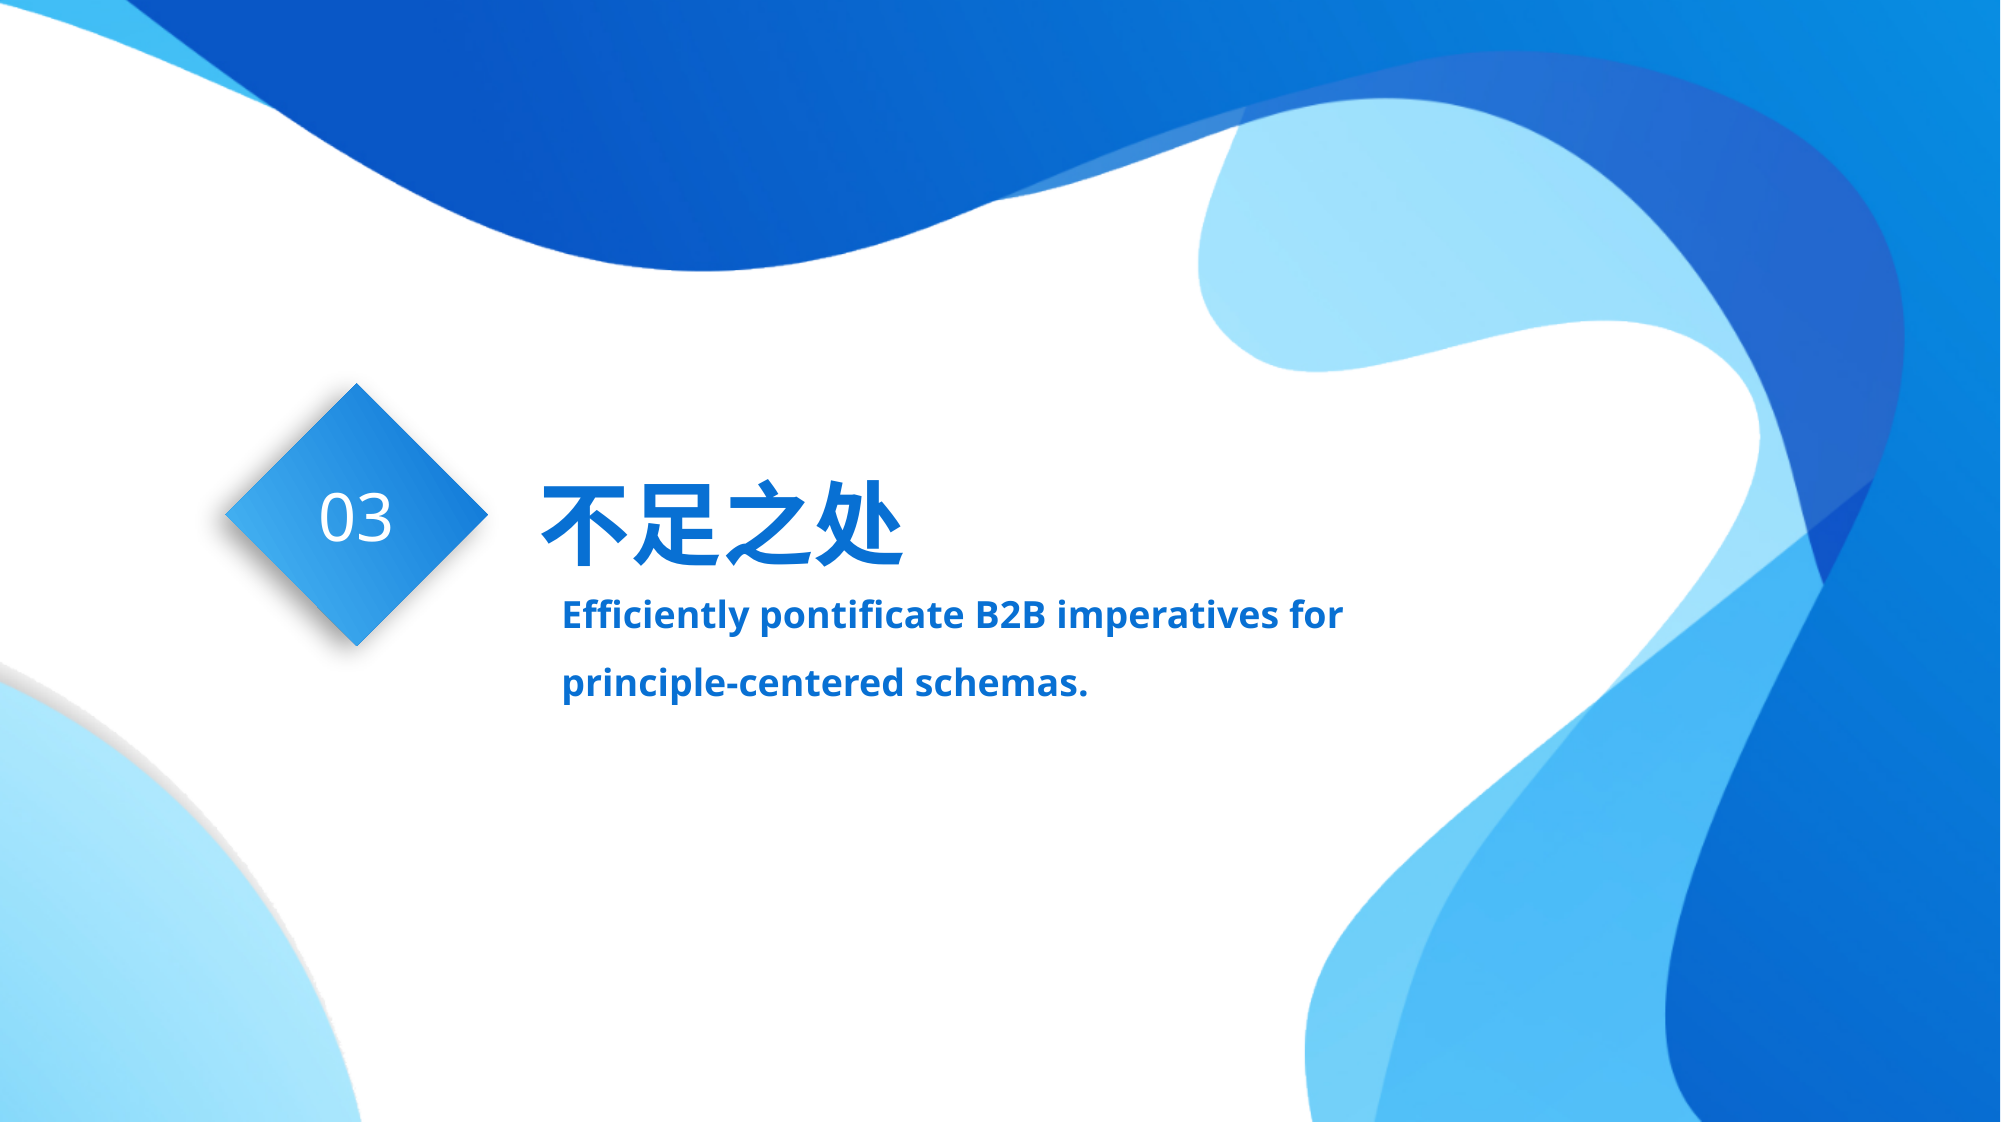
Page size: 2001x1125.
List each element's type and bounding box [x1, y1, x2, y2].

text_box [522, 404, 1459, 731]
picture [0, 0, 2001, 1122]
